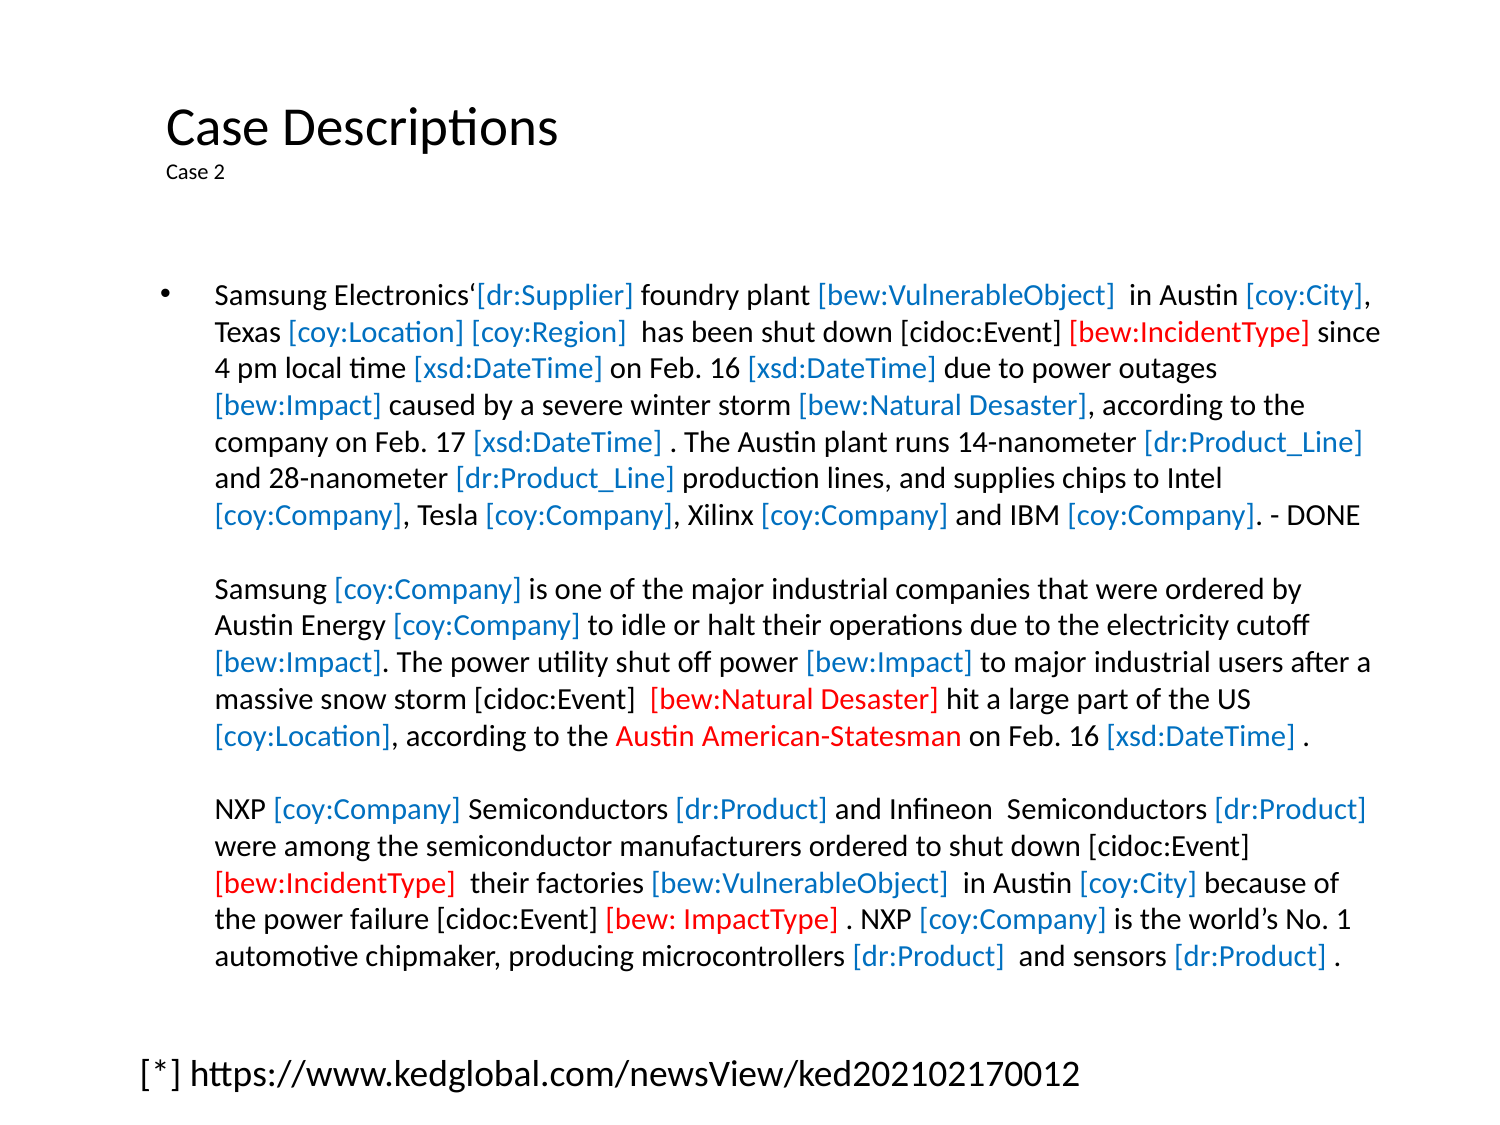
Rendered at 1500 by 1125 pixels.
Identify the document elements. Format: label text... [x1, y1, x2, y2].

text_box [*] https://www.kedglobal.com/newsView/ked202102170012 [124, 1041, 1096, 1102]
title Case Descriptions Case 2 [151, 83, 1474, 192]
text_box Samsung Electronics‘[dr:Supplier] foundry plant [bew:VulnerableObject] in Austin [coy:City], Texas [coy:Location] [coy:Region] has been shut down [cidoc:Event] [bew:IncidentType] since 4 pm local time [xsd:DateTime] on Feb. 16 [xsd:DateTime] due to power outages [bew:Impact] caused by a severe winter storm [bew:Natural Desaster], according to the company on Feb. 17 [xsd:DateTime] . The Austin plant runs 14-nanometer [dr:Product_Line] and 28-nanometer [dr:Product_Line] production lines, and supplies chips to Intel [coy:Company], Tesla [coy:Company], Xilinx [coy:Company] and IBM [coy:Company]. - DONE Samsung [coy:Company] is one of the major industrial companies that were ordered by Austin Energy [coy:Company] to idle or halt their operations due to the electricity cutoff [bew:Impact]. The power utility shut off power [bew:Impact] to major industrial users after a massive snow storm [cidoc:Event] [bew:Natural Desaster] hit a large part of the US [coy:Location], according to the Austin American-Statesman on Feb. 16 [xsd:DateTime] . NXP [coy:Company] Semiconductors [dr:Product] and Infineon Semiconductors [dr:Product] were among the semiconductor manufacturers ordered to shut down [cidoc:Event] [bew:IncidentType] their factories [bew:VulnerableObject] in Austin [coy:City] because of the power failure [cidoc:Event] [bew: ImpactType] . NXP [coy:Company] is the world’s No. 1 automotive chipmaker, producing microcontrollers [dr:Product] and sensors [dr:Product] . [145, 267, 1399, 1042]
